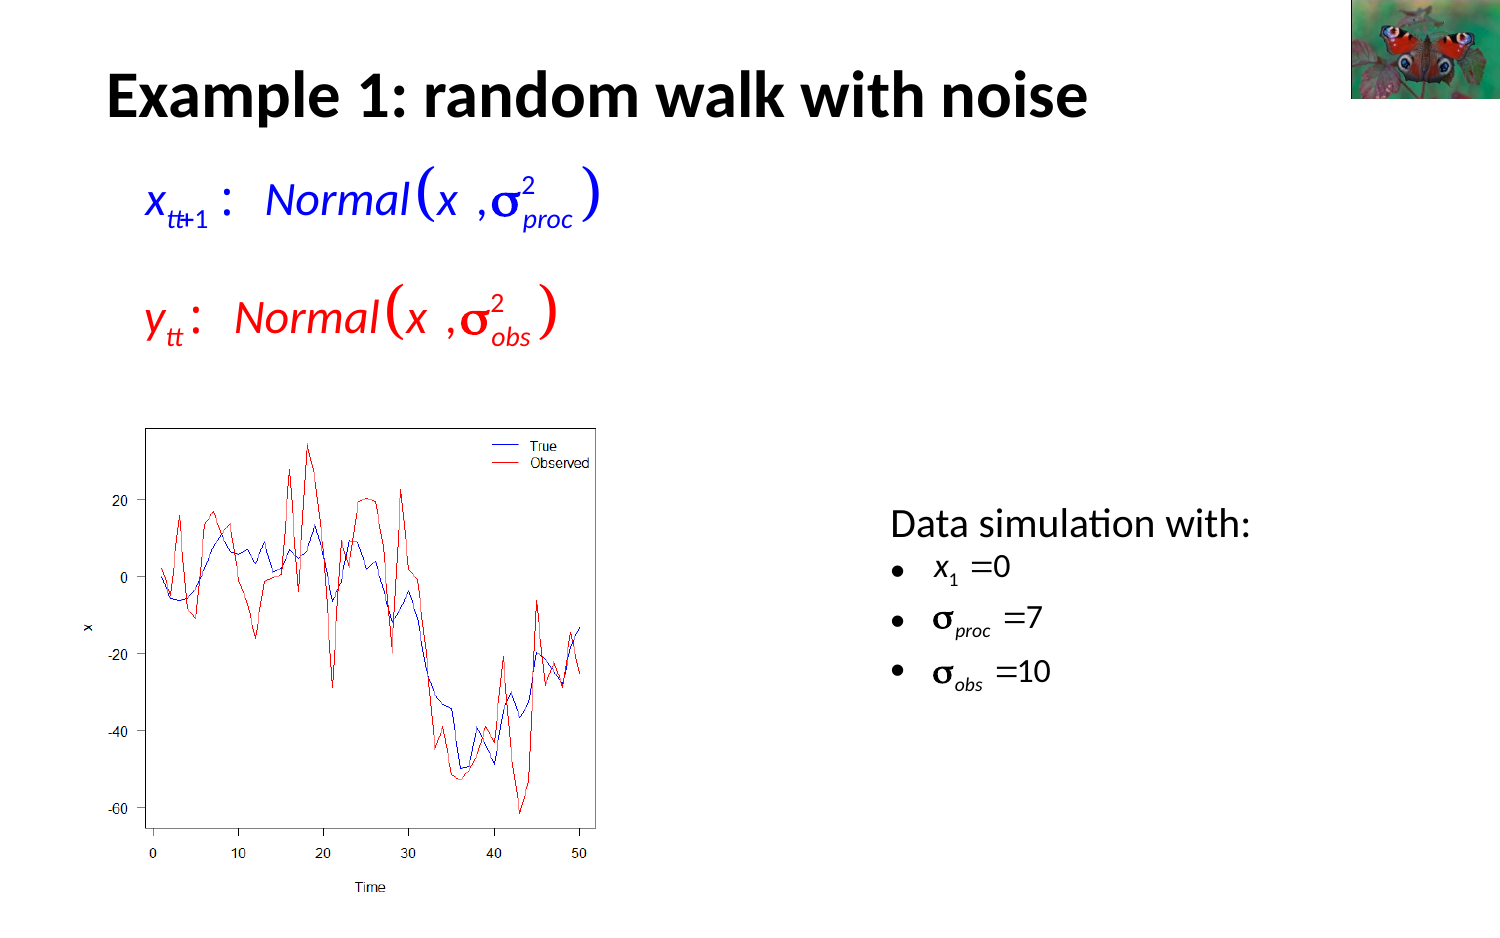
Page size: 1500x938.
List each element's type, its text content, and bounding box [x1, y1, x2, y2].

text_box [136, 159, 605, 248]
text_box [136, 277, 561, 367]
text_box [927, 542, 1056, 700]
text_box Data simulation with: [875, 488, 1267, 703]
picture [75, 358, 632, 914]
picture [1351, 0, 1500, 99]
title Example 1: random walk with noise [91, 12, 1367, 170]
